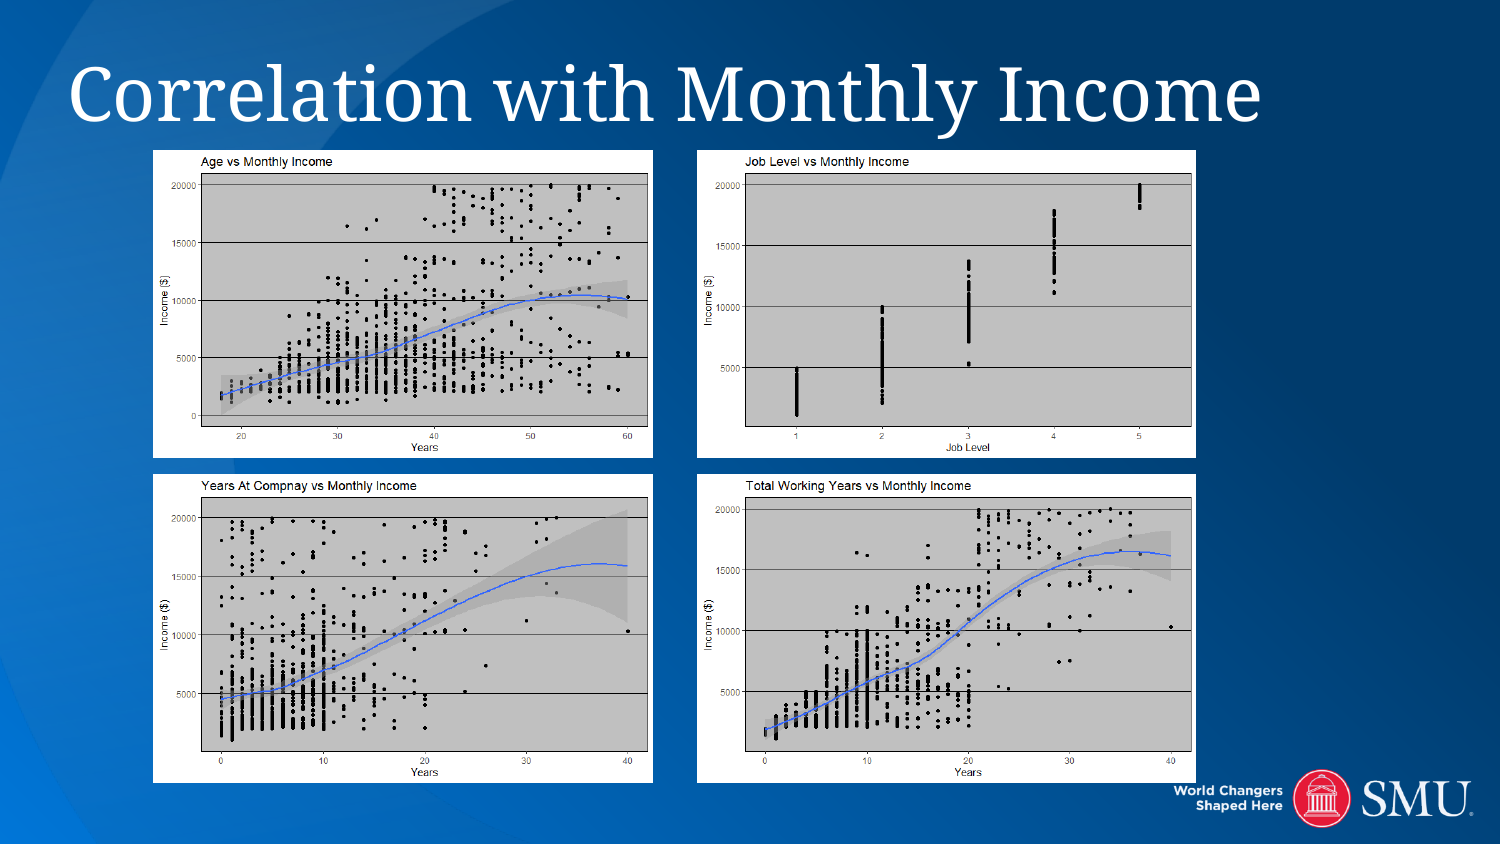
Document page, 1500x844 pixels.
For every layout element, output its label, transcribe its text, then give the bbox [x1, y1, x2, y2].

picture [696, 150, 1196, 459]
picture [0, 0, 653, 844]
title Correlation with Monthly Income [52, 0, 1500, 194]
picture [696, 474, 1478, 830]
